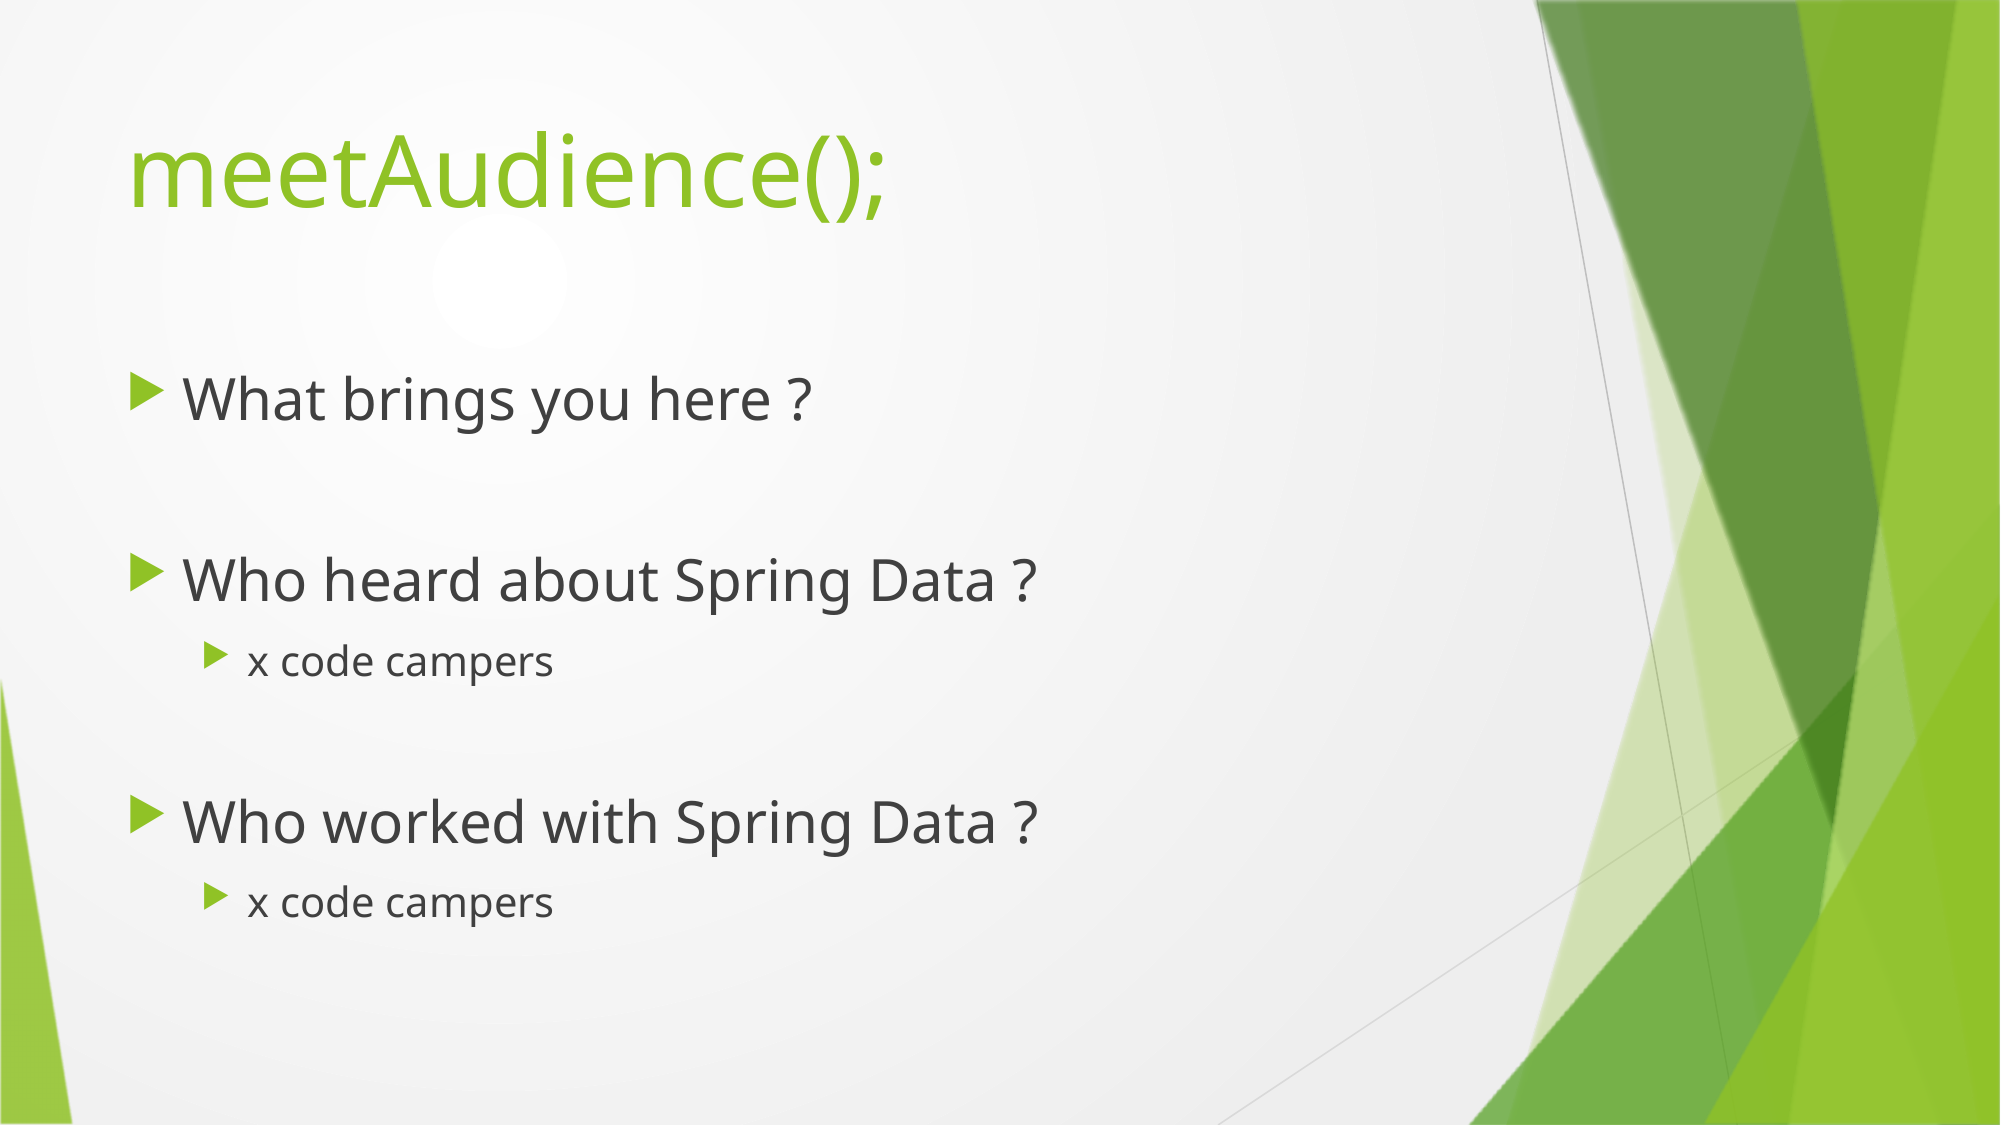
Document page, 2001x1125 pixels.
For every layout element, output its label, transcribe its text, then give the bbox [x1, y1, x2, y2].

list What brings you here ? Who heard about Spring Data ? x code campers Who worked with Spring Data ? x code campers [111, 354, 1522, 992]
title meetAudience(); [111, 99, 1522, 317]
